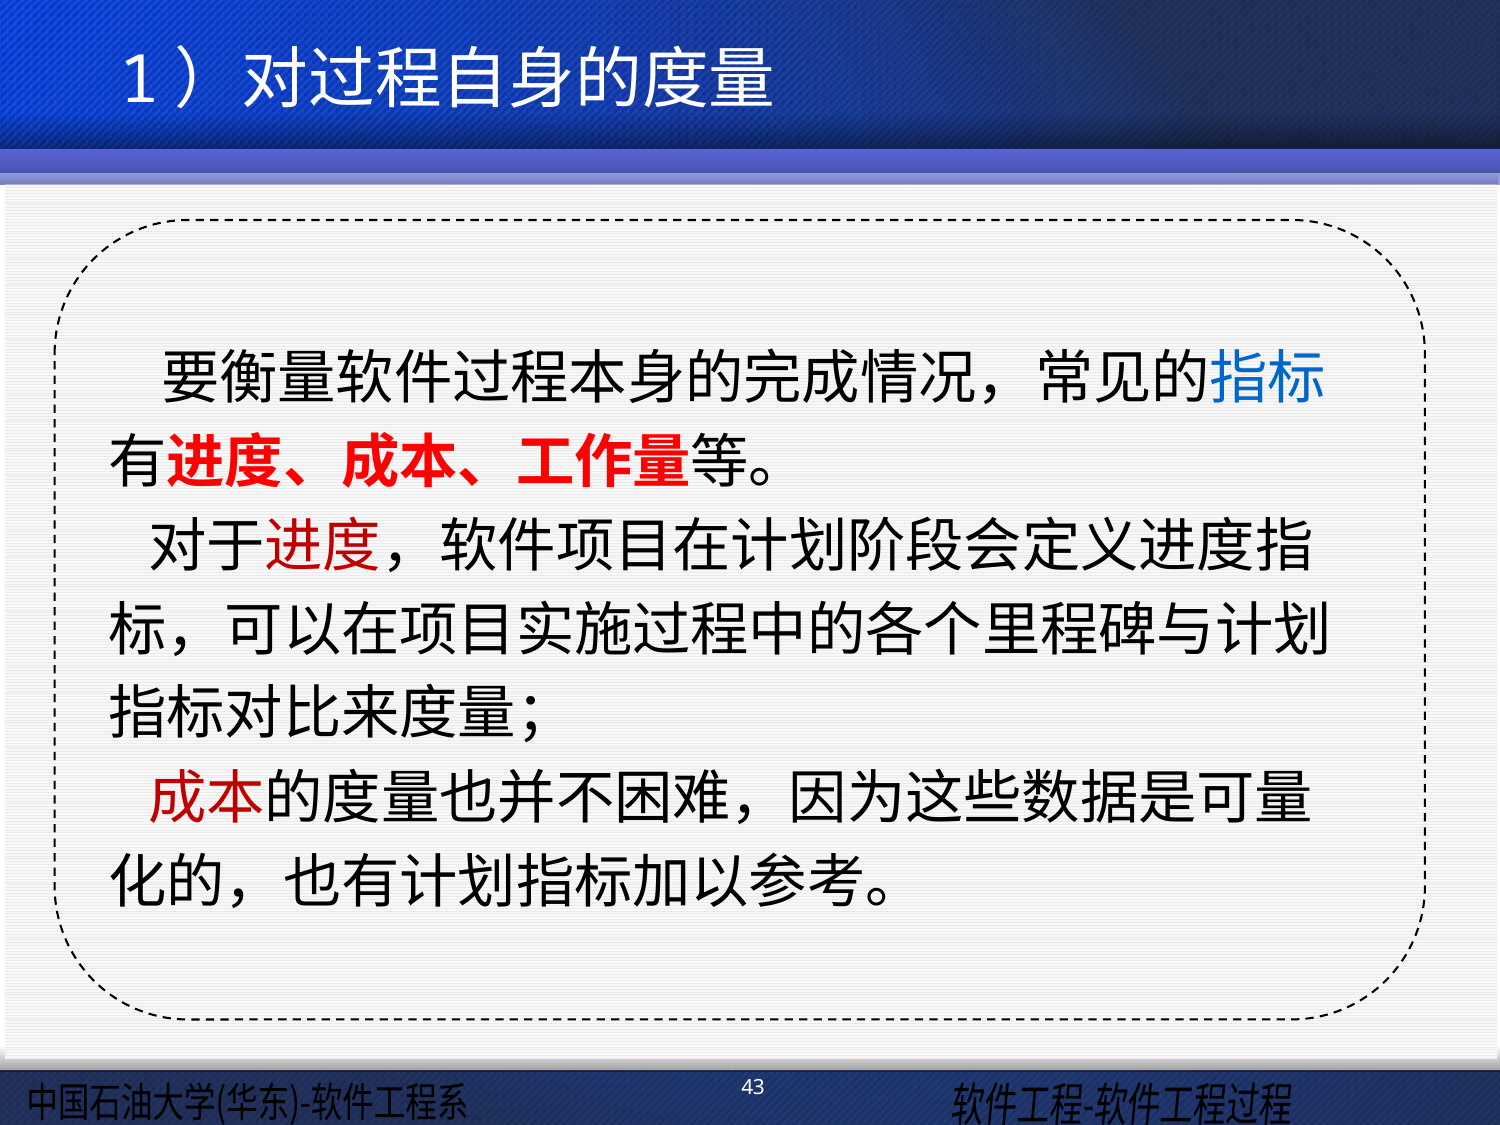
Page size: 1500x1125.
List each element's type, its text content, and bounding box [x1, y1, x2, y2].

text_box 1）对过程自身的度量 [104, 12, 1376, 123]
picture [1110, 1115, 1122, 1125]
picture [967, 1114, 978, 1125]
picture [0, 1, 1500, 148]
slide_number 43 [672, 1069, 834, 1110]
text_box 要衡量软件过程本身的完成情况，常见的指标有进度、成本、工作量等。 对于进度，软件项目在计划阶段会定义进度指标，可以在项目实施过程中的各个里程碑与计划指标对比来度量； 成本的度量也并不困难，因为这些数据是可量化的，也有计划指标加以参考。 [54, 219, 1425, 1020]
picture [0, 1071, 1500, 1125]
